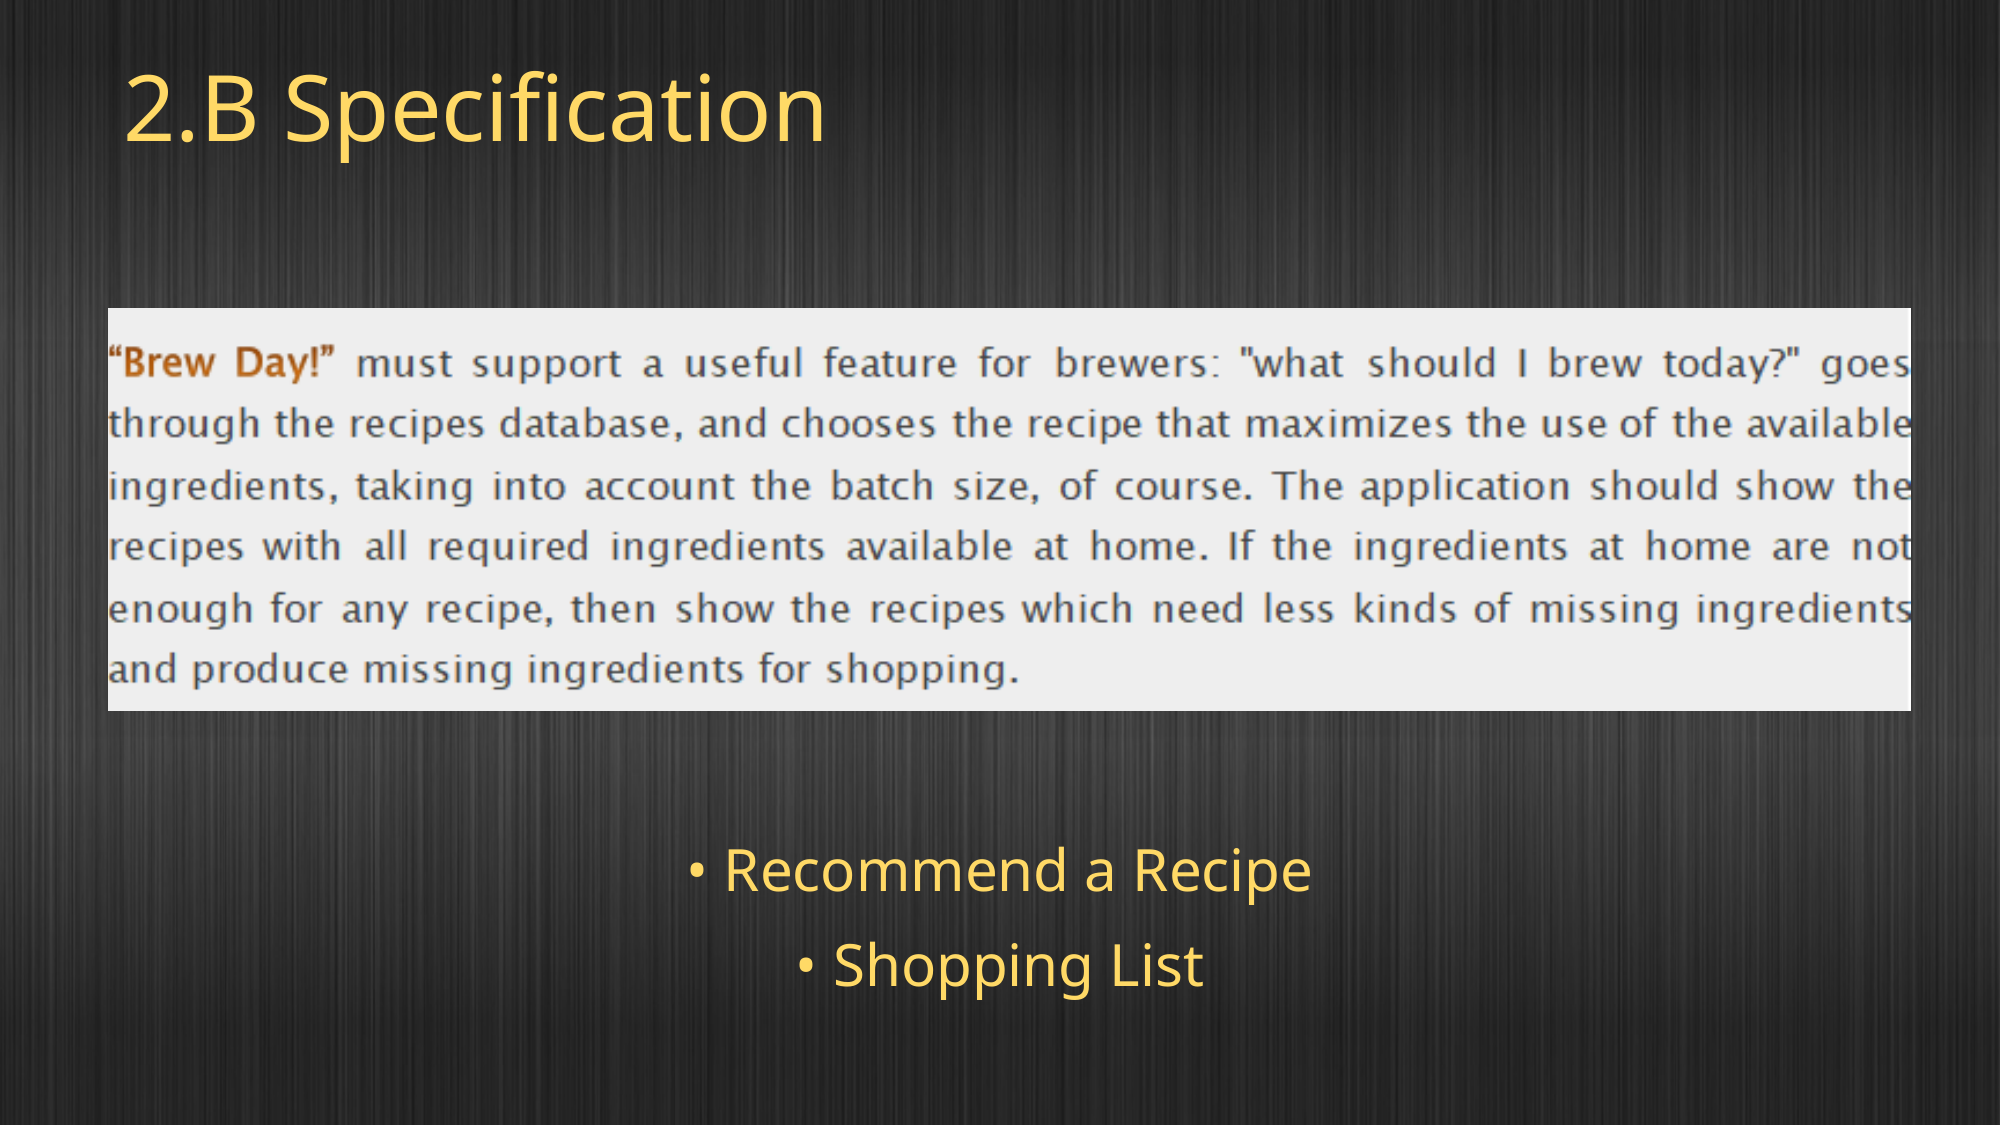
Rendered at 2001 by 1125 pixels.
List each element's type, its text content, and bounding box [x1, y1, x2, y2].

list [108, 308, 1911, 711]
picture [0, 0, 2000, 1125]
text_box 2.B Specification [108, 42, 871, 168]
text_box • Shopping List [659, 921, 1341, 1006]
text_box • Recommend a Recipe [659, 825, 1341, 911]
